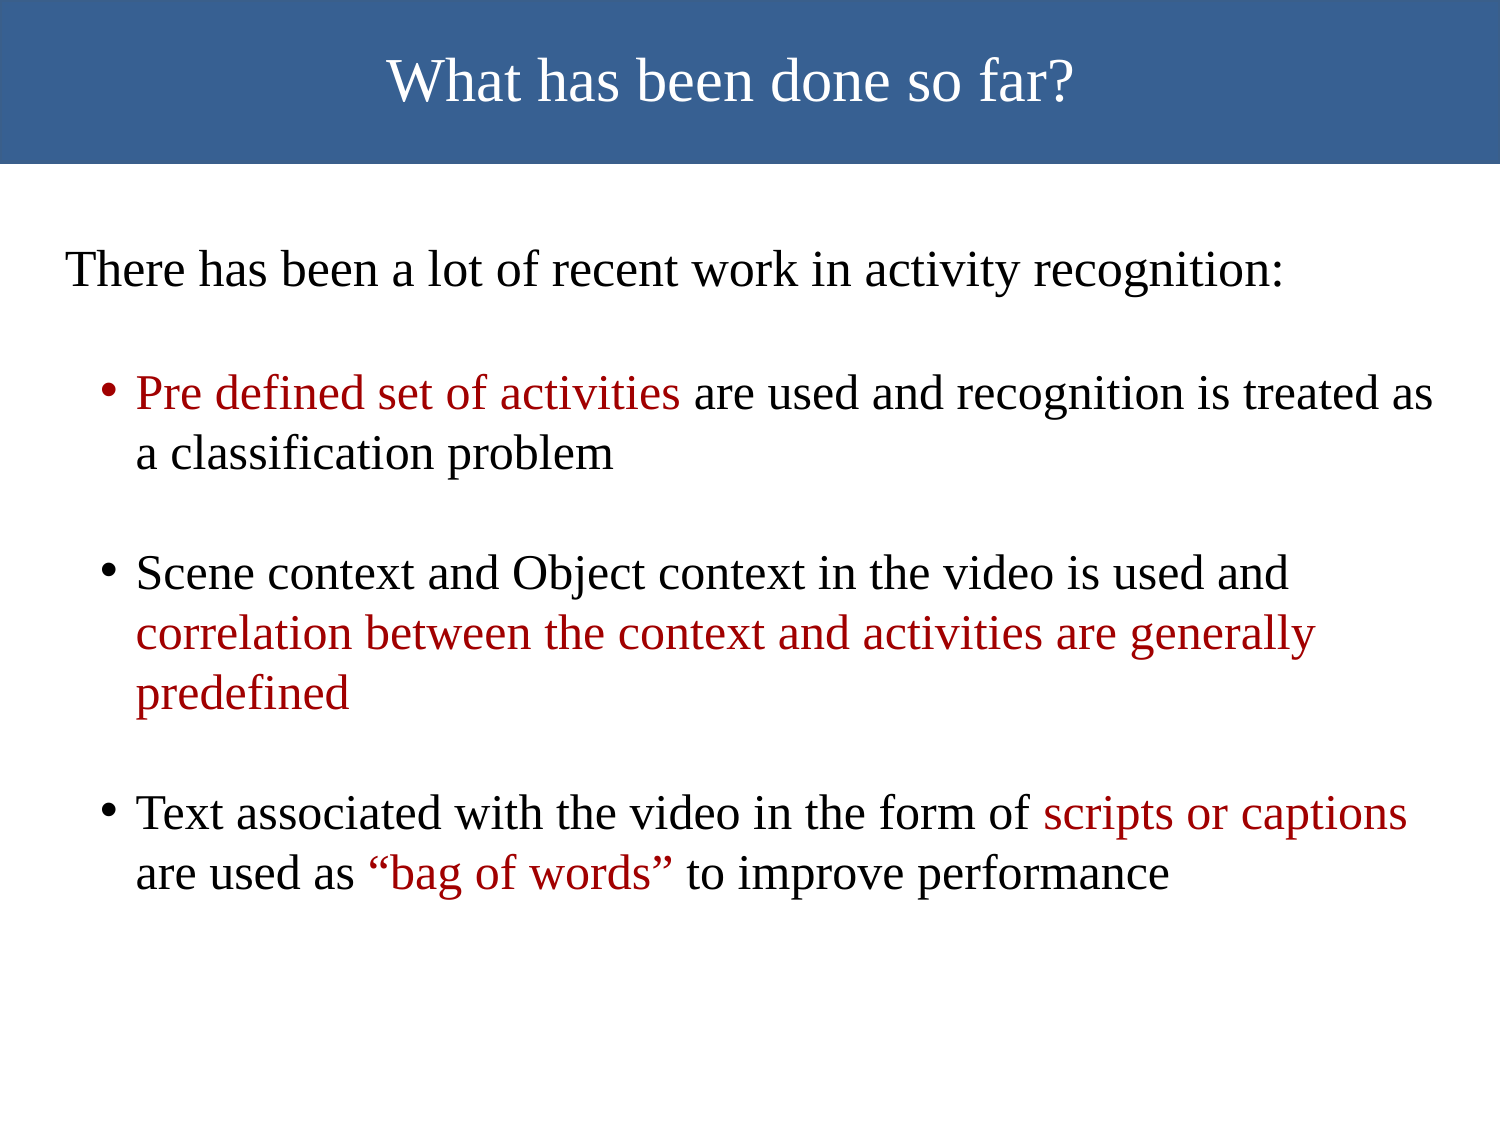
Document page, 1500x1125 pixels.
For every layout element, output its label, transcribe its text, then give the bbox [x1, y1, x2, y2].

text_box What has been done so far? [74, 31, 1388, 121]
text_box [0, 0, 1500, 163]
text_box There has been a lot of recent work in activity recognition: Pre defined set of activities are used and recognition is treated as a classification problem Scene context and Object context in the video is used and correlation between the context and activities are generally predefined Text associated with the video in the form of scripts or captions are used as “bag of words” to improve performance [50, 226, 1463, 1125]
